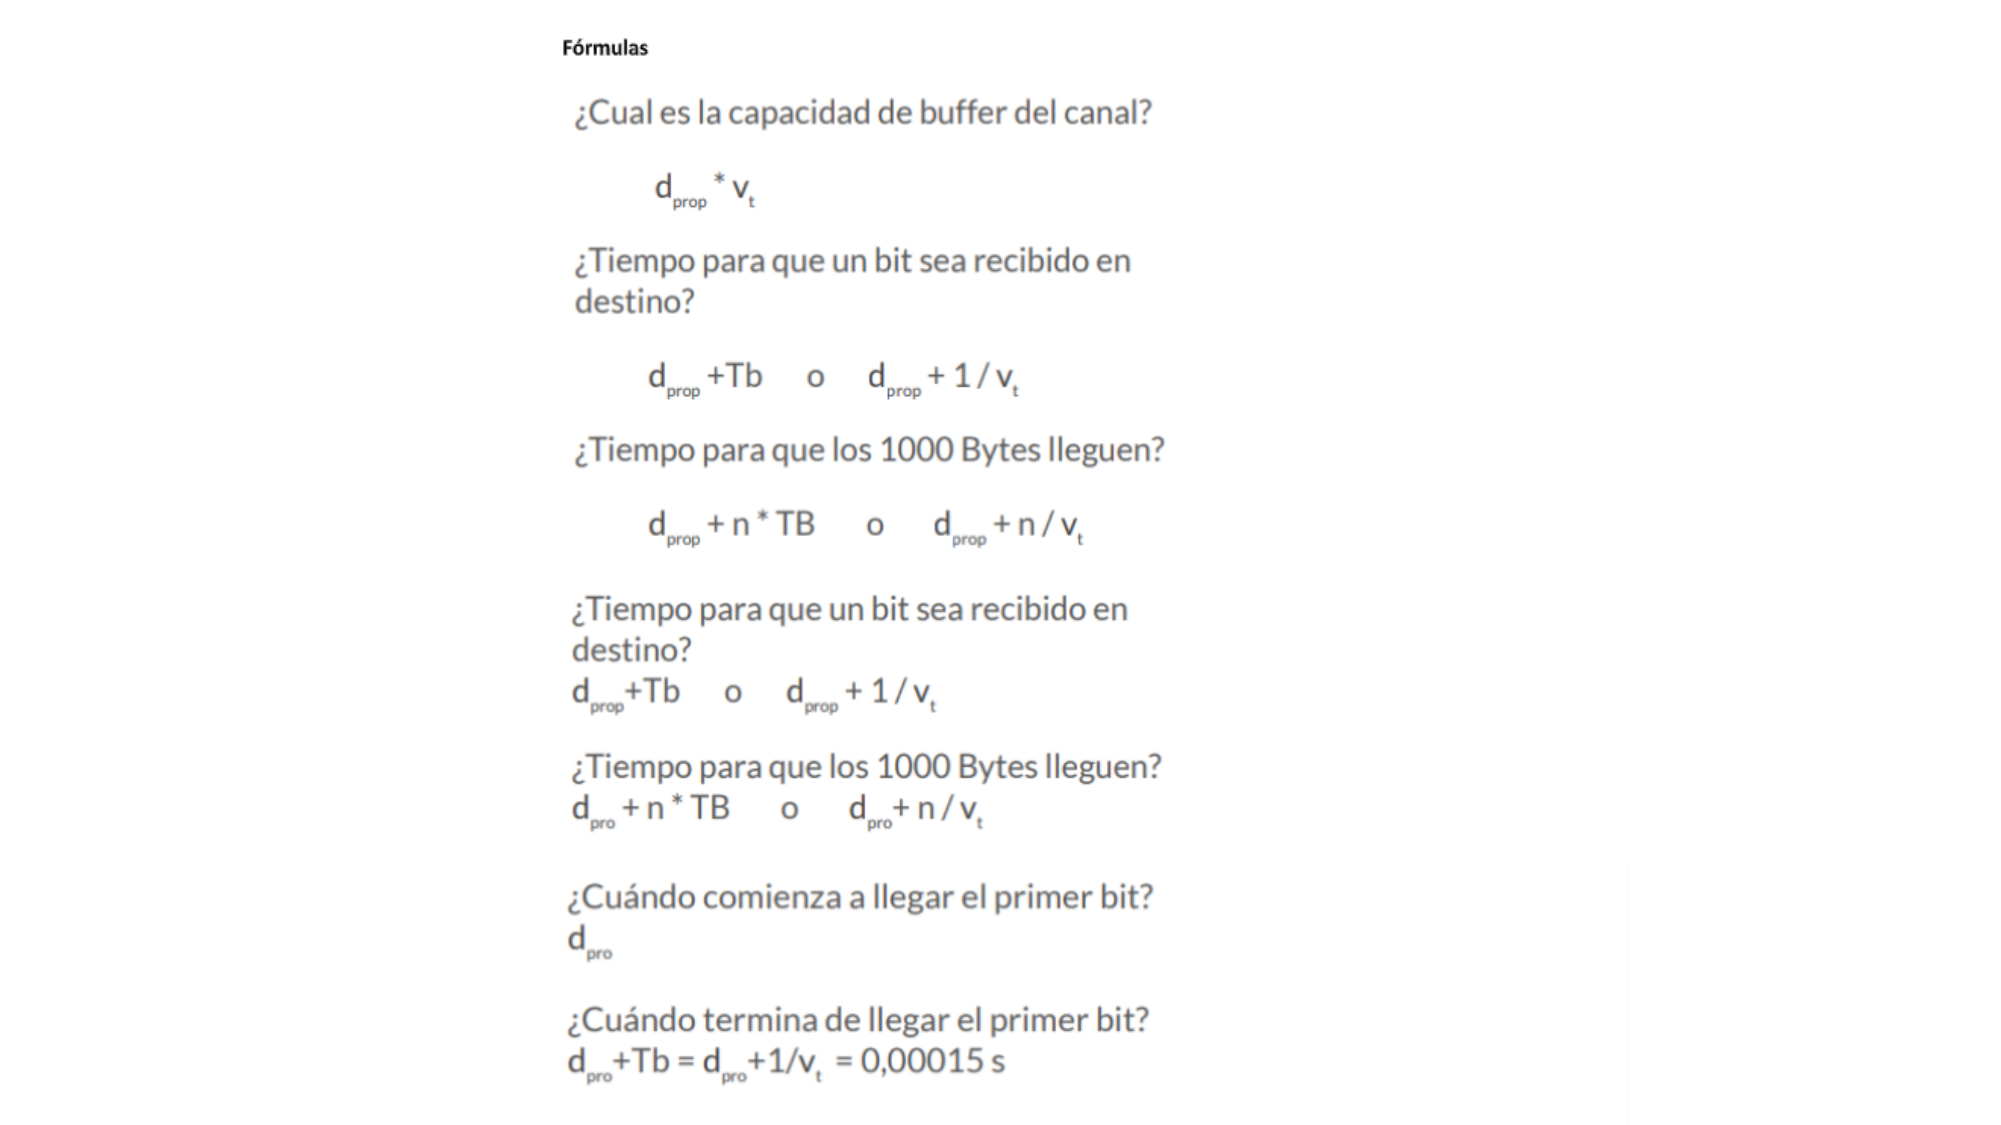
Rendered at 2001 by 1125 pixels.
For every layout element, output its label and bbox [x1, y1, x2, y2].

picture [391, 861, 1628, 1125]
picture [391, 21, 1600, 846]
